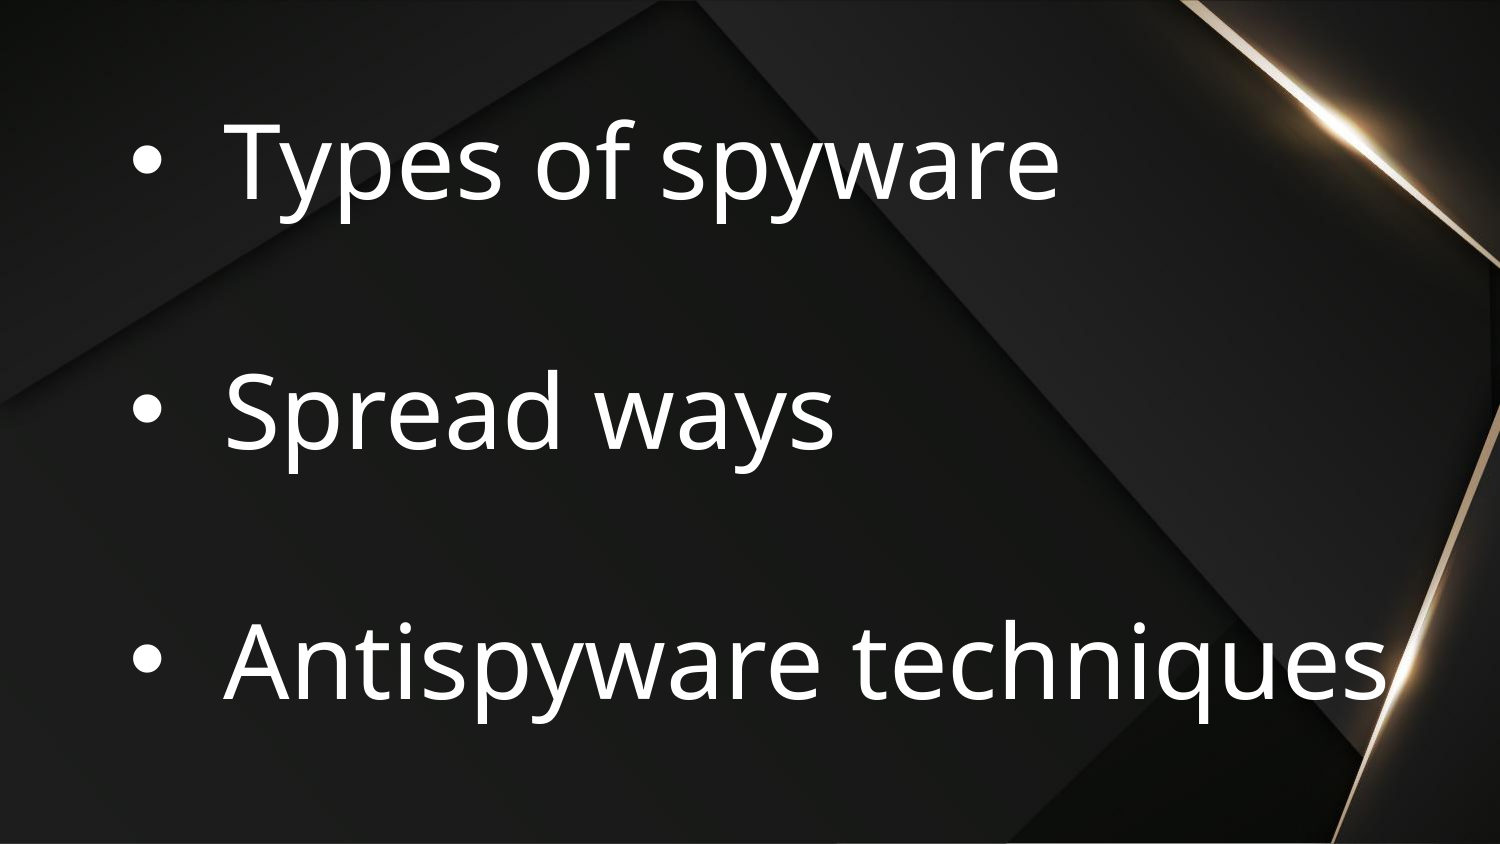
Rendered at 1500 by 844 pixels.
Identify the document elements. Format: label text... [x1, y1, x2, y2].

picture [0, 0, 1500, 844]
list Types of spyware Spread ways Antispyware techniques [114, 80, 1408, 749]
